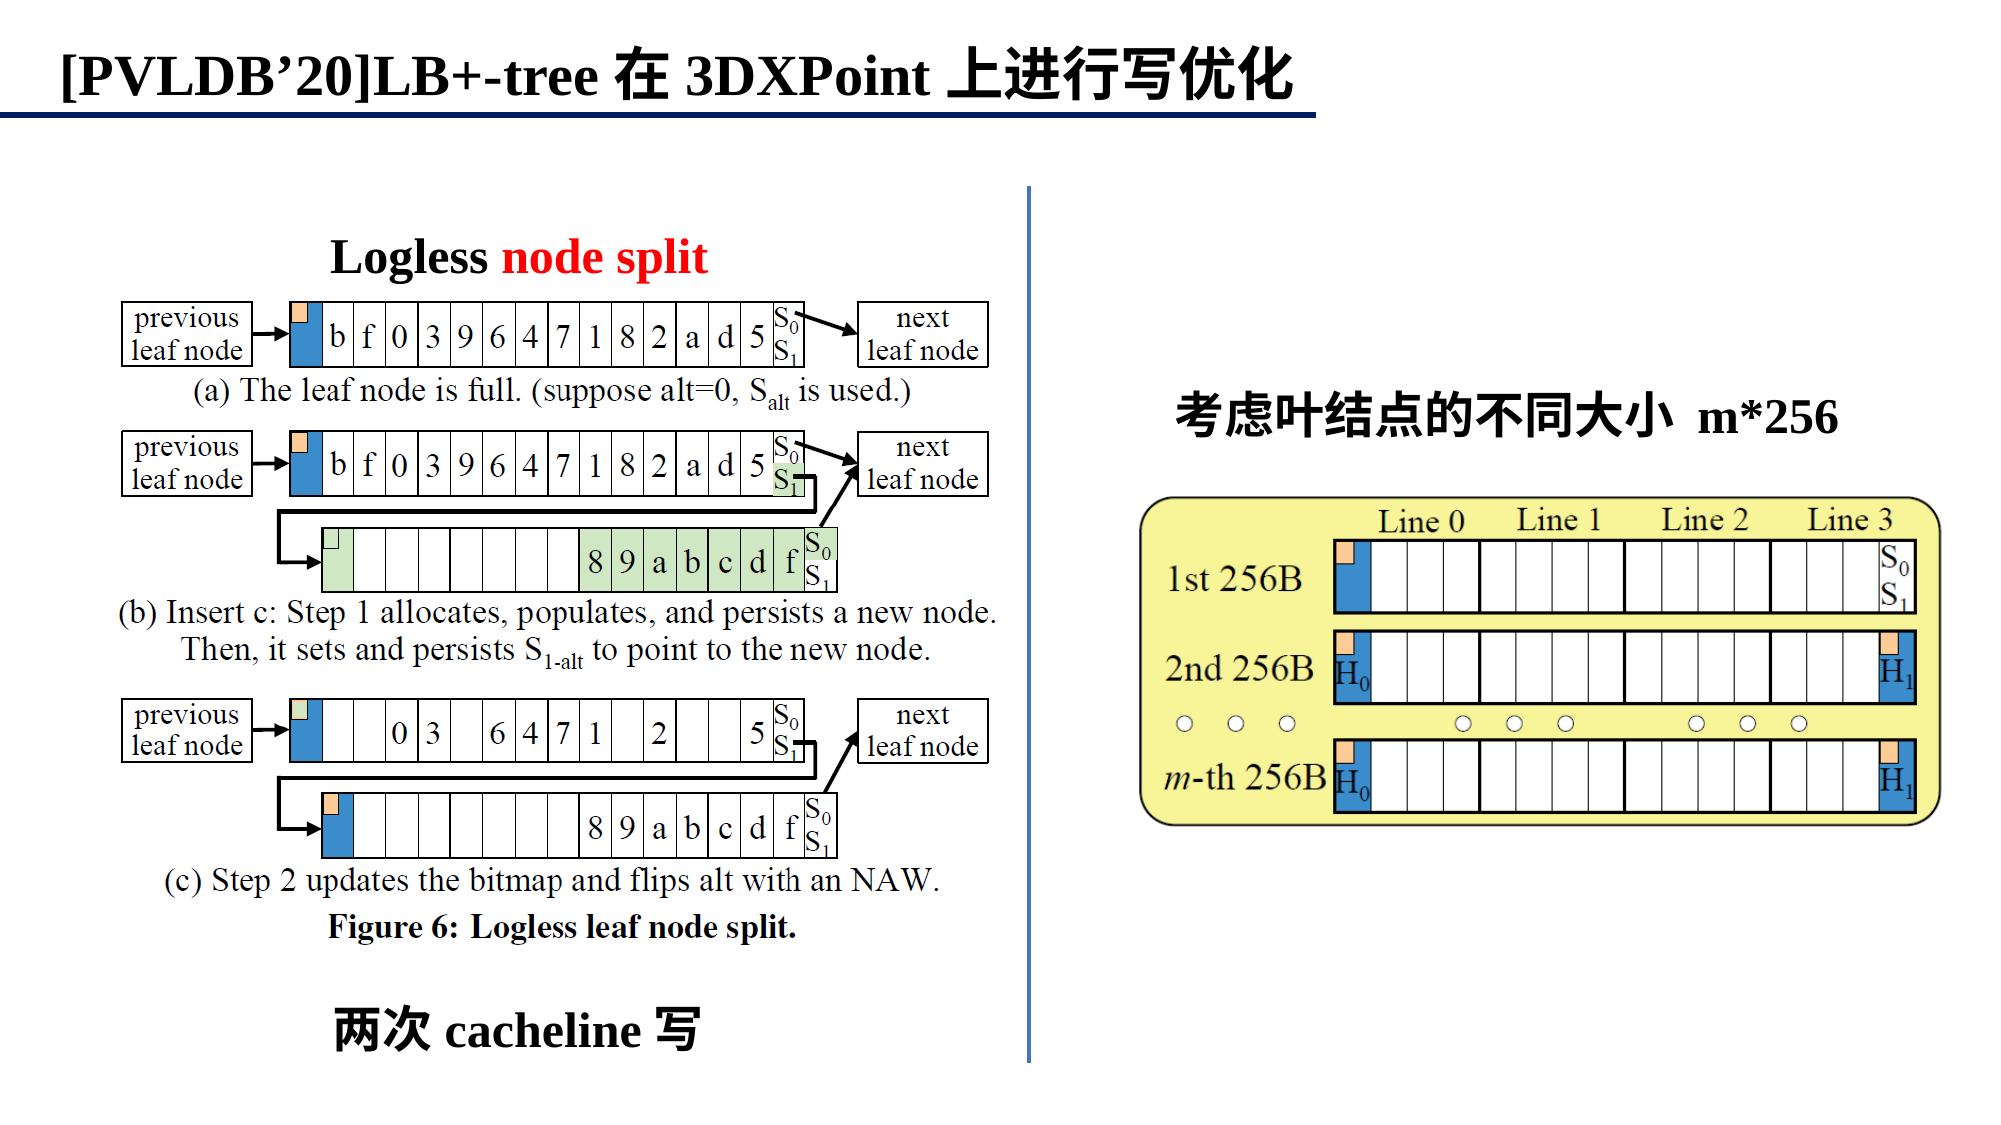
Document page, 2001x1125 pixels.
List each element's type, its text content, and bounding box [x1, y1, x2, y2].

text_box Logless node split [240, 186, 769, 286]
picture [1134, 494, 1950, 829]
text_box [0, 29, 1316, 186]
text_box 考虑叶结点的不同大小 m*256 [1084, 346, 1950, 452]
text_box 两次cacheline写 [242, 960, 1118, 1066]
picture [102, 286, 1018, 947]
